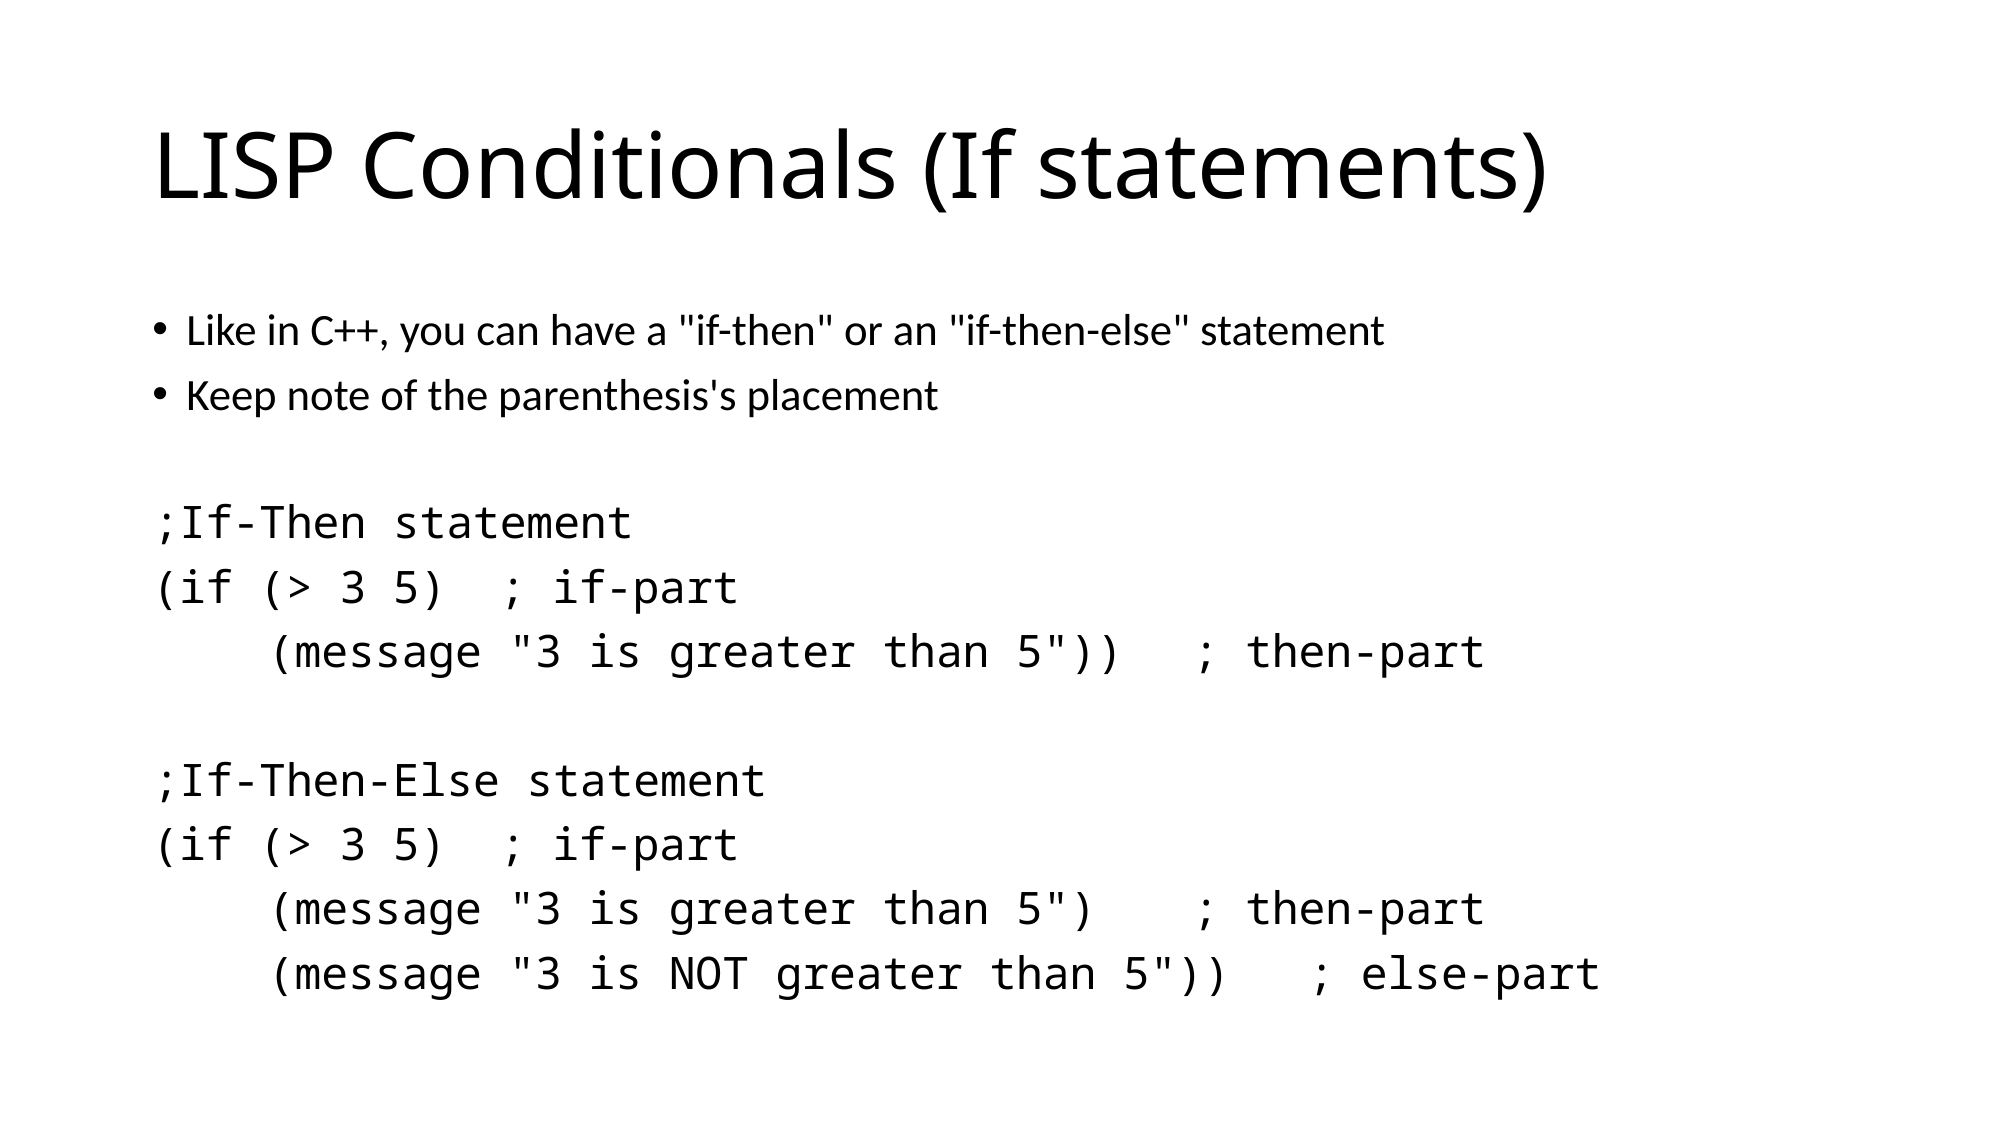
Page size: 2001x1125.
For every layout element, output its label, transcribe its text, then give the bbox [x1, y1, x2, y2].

list Like in C++, you can have a "if-then" or an "if-then-else" statement Keep note of the parenthesis's placement ;If-Then statement (if (> 3 5) ; if-part (message "3 is greater than 5")) ; then-part ;If-Then-Else statement (if (> 3 5) ; if-part (message "3 is greater than 5") ; then-part (message "3 is NOT greater than 5")) ; else-part [137, 299, 1863, 1014]
title LISP Conditionals (If statements) [137, 59, 1863, 278]
